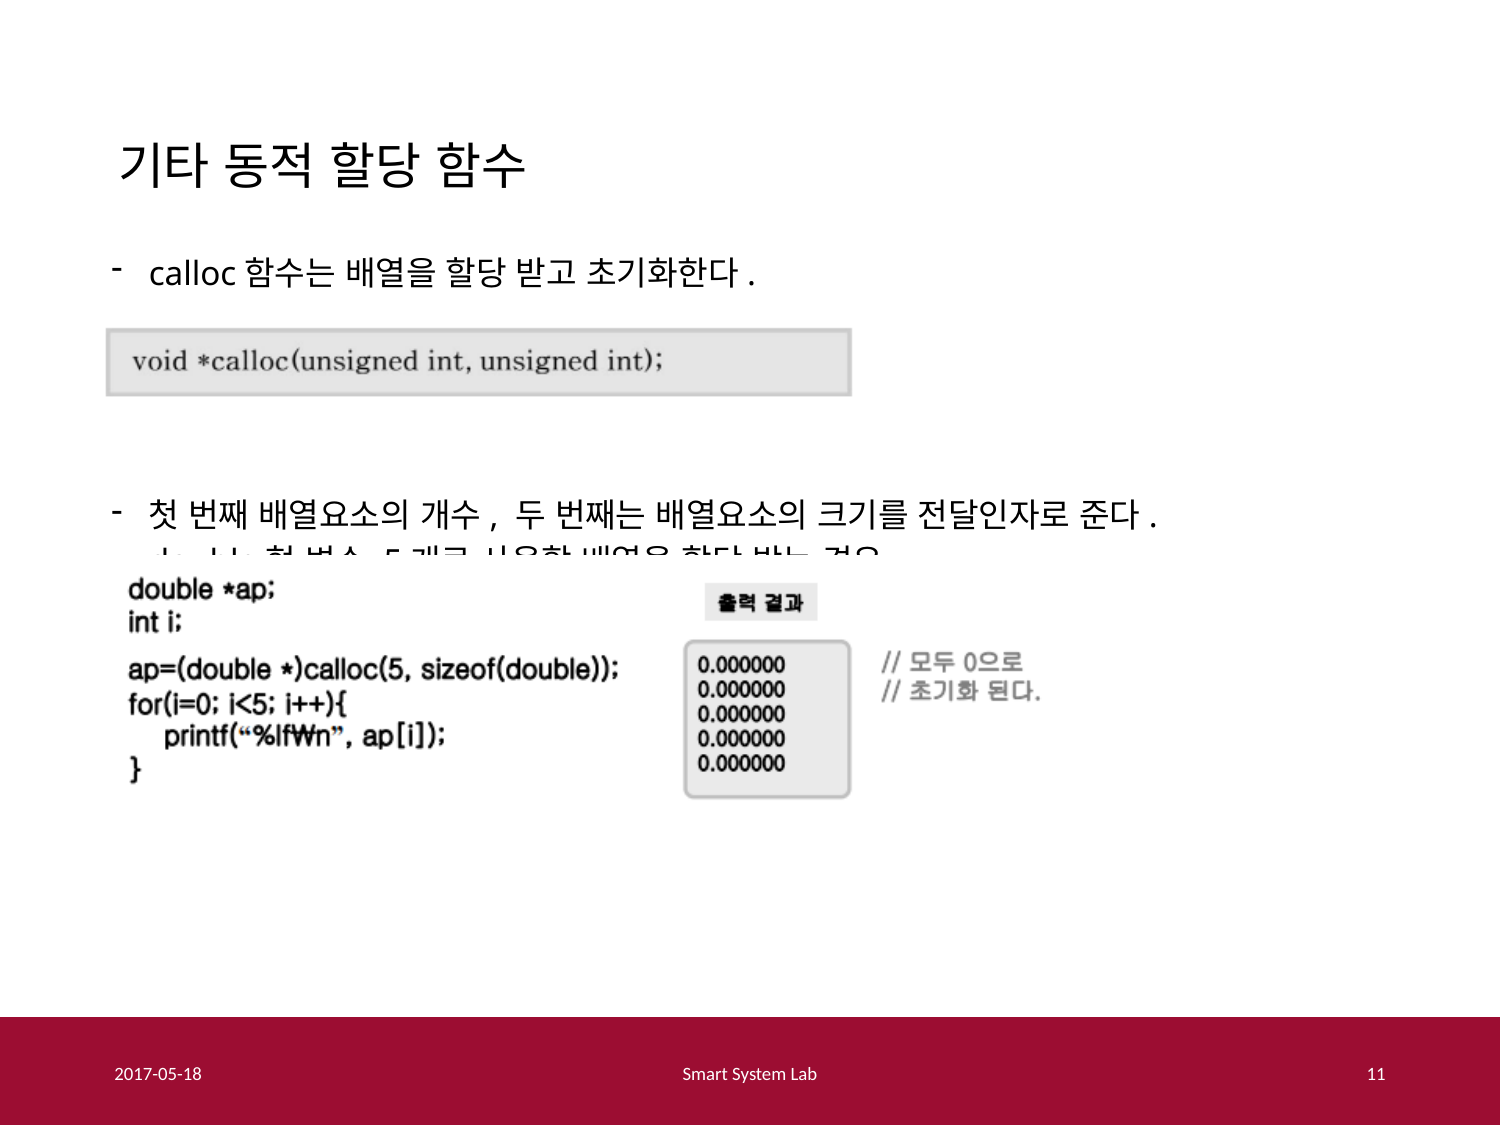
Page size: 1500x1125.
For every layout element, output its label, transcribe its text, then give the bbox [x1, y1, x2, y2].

slide_number 11 [1059, 1042, 1397, 1103]
title 기타 동적 할당 함수 [103, 59, 1397, 248]
picture [103, 555, 1054, 819]
list calloc함수는 배열을 할당 받고 초기화한다. 첫 번째 배열요소의 개수, 두 번째는 배열요소의 크기를 전달인자로 준다. double형 변수 5개로 사용할 배열을 할당 받는 경우 [21, 248, 1500, 969]
picture [103, 322, 857, 403]
